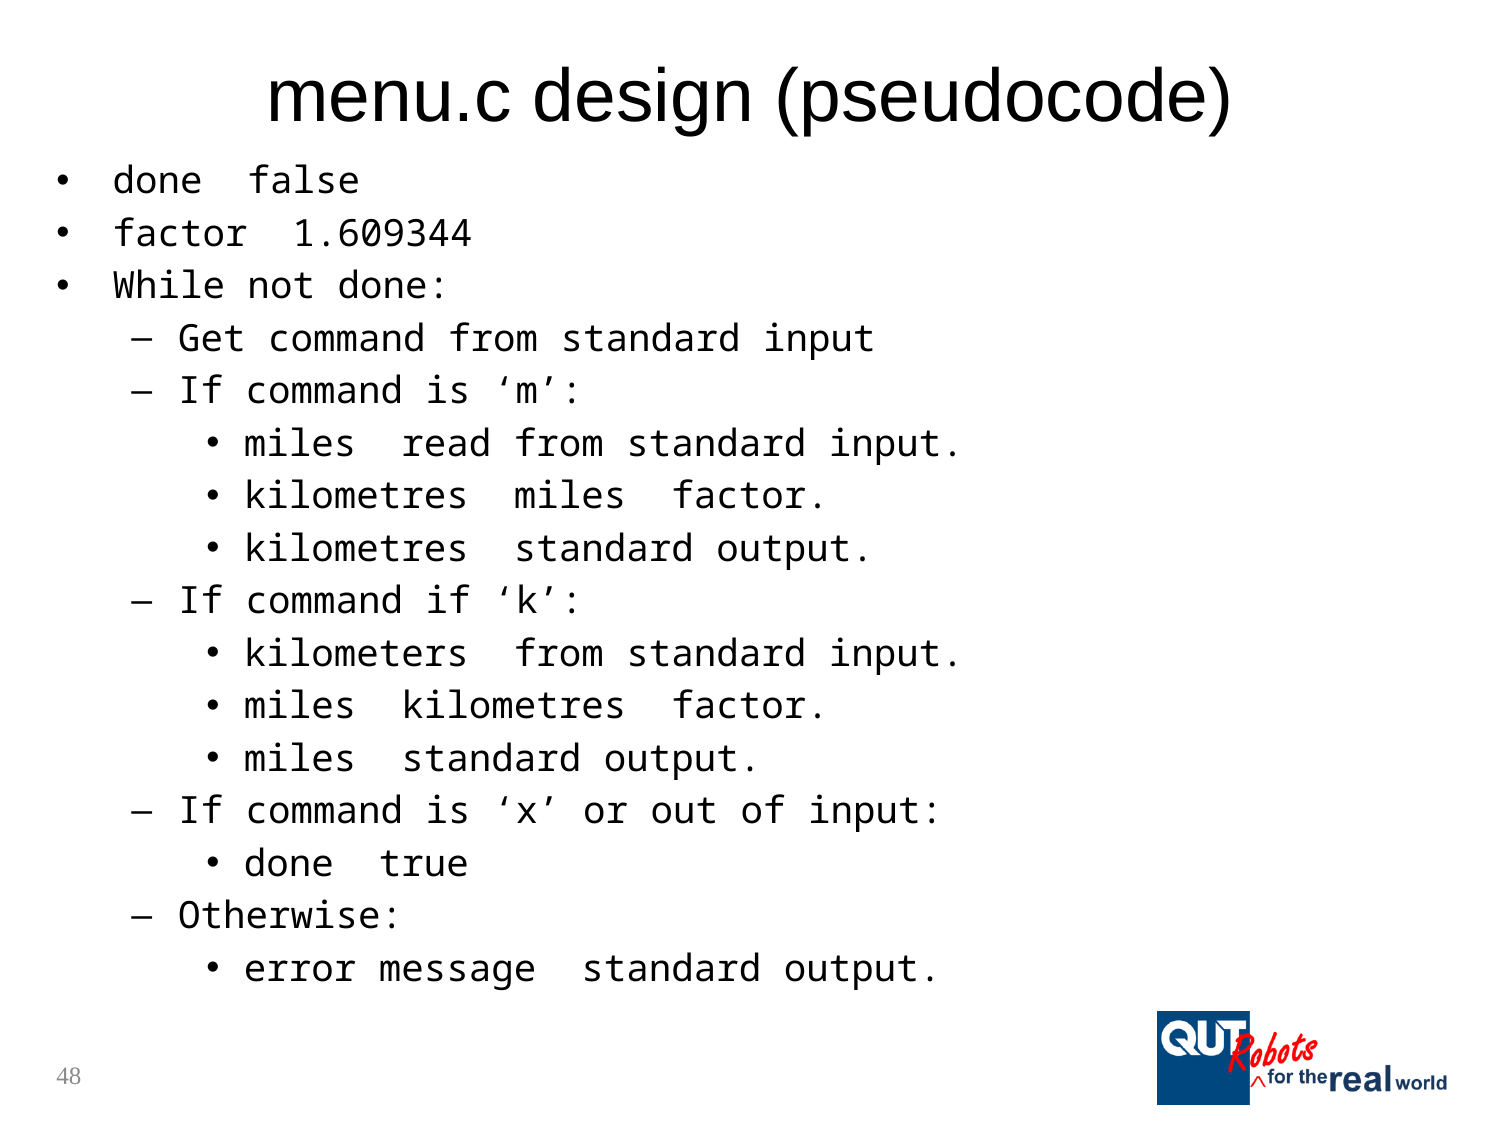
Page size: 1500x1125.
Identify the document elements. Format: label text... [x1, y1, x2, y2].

picture [1157, 1011, 1459, 1105]
slide_number 48 [41, 1044, 1140, 1105]
title menu.c design (pseudocode) [41, 9, 1459, 173]
